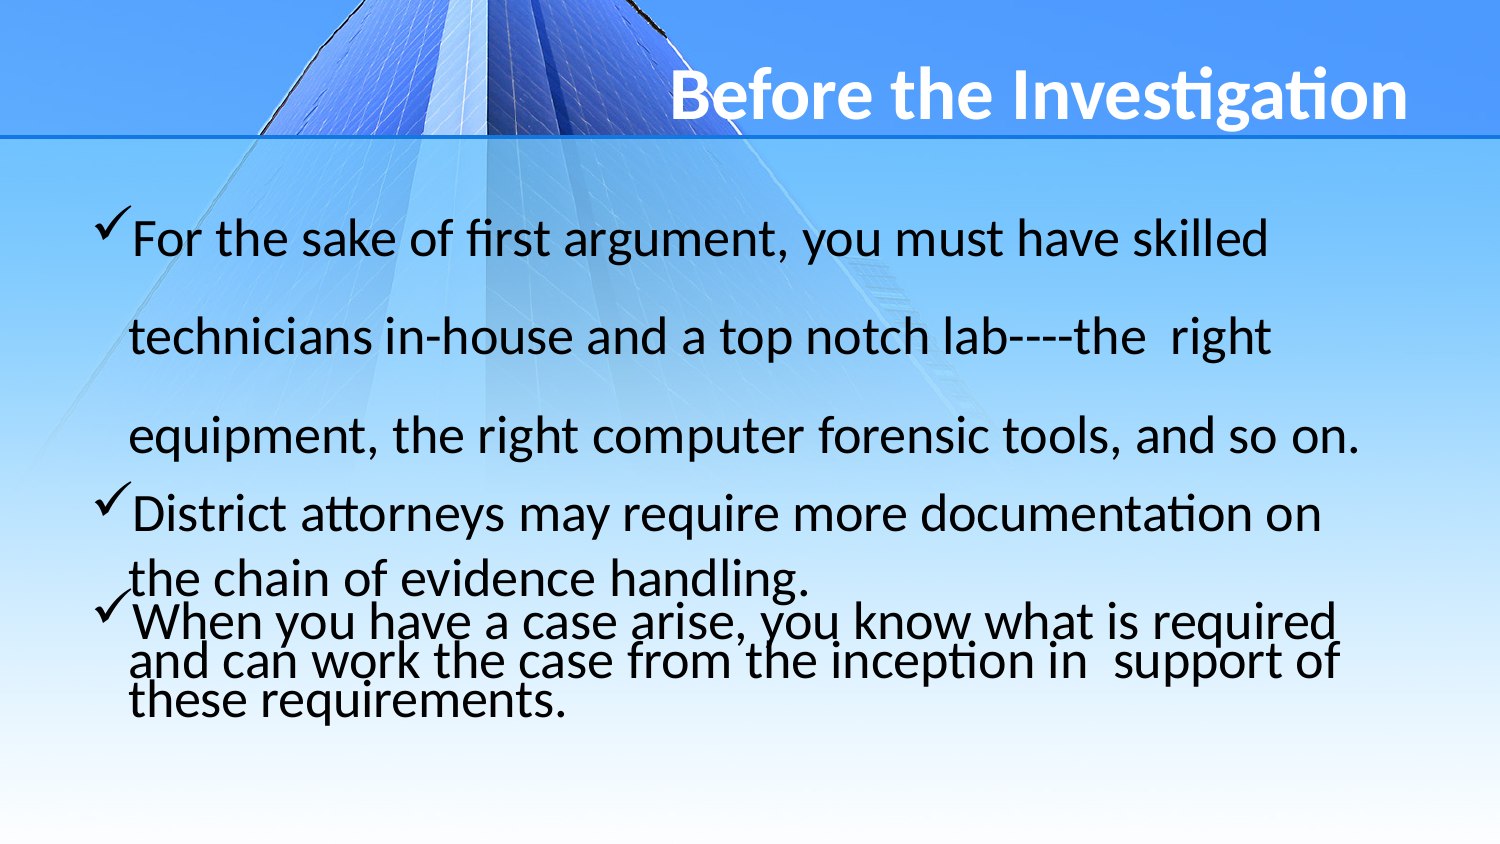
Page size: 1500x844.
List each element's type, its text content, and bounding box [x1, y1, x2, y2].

title Before the Investigation [70, 27, 1425, 153]
picture [0, 0, 1500, 844]
list For the sake of first argument, you must have skilled technicians in-house and a top notch lab----the right equipment, the right computer forensic tools, and so on. District attorneys may require more documentation on the chain of evidence handling. When you have a case arise, you know what is required and can work the case from the inception in support of these requirements. [73, 160, 1427, 798]
